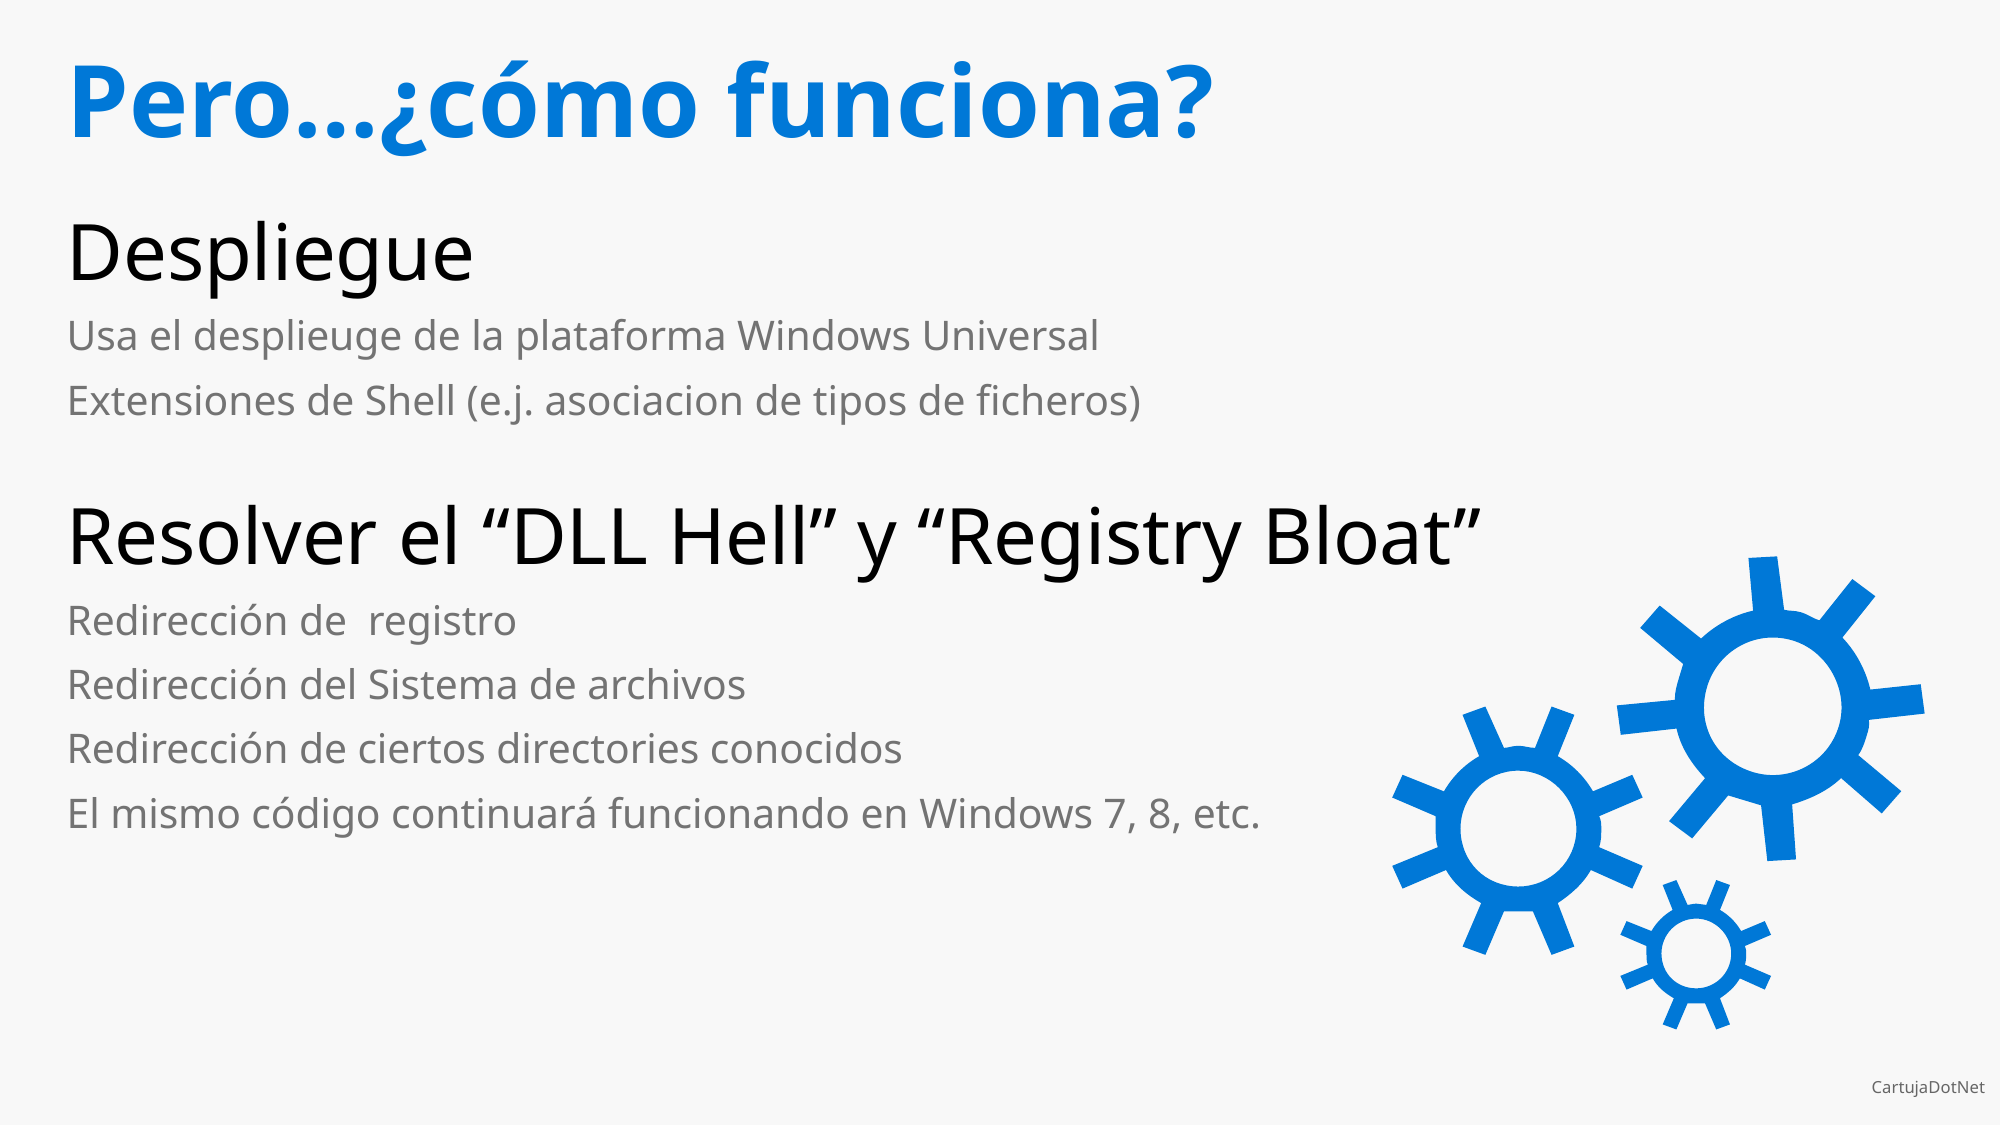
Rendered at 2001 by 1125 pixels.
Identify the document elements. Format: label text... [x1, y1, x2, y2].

text_box [1392, 706, 1643, 955]
text_box [1616, 556, 1925, 862]
text_box [1620, 880, 1772, 1030]
title Pero…¿cómo funciona? [44, 33, 1956, 195]
list Despliegue Usa el desplieuge de la plataforma Windows Universal Extensiones de Shell (e.j. asociacion de tipos de ficheros) Resolver el “DLL Hell” y “Registry Bloat” Redirección de registro Redirección del Sistema de archivos Redirección de ciertos directories conocidos El mismo código continuará funcionando en Windows 7, 8, etc. [44, 195, 1956, 912]
